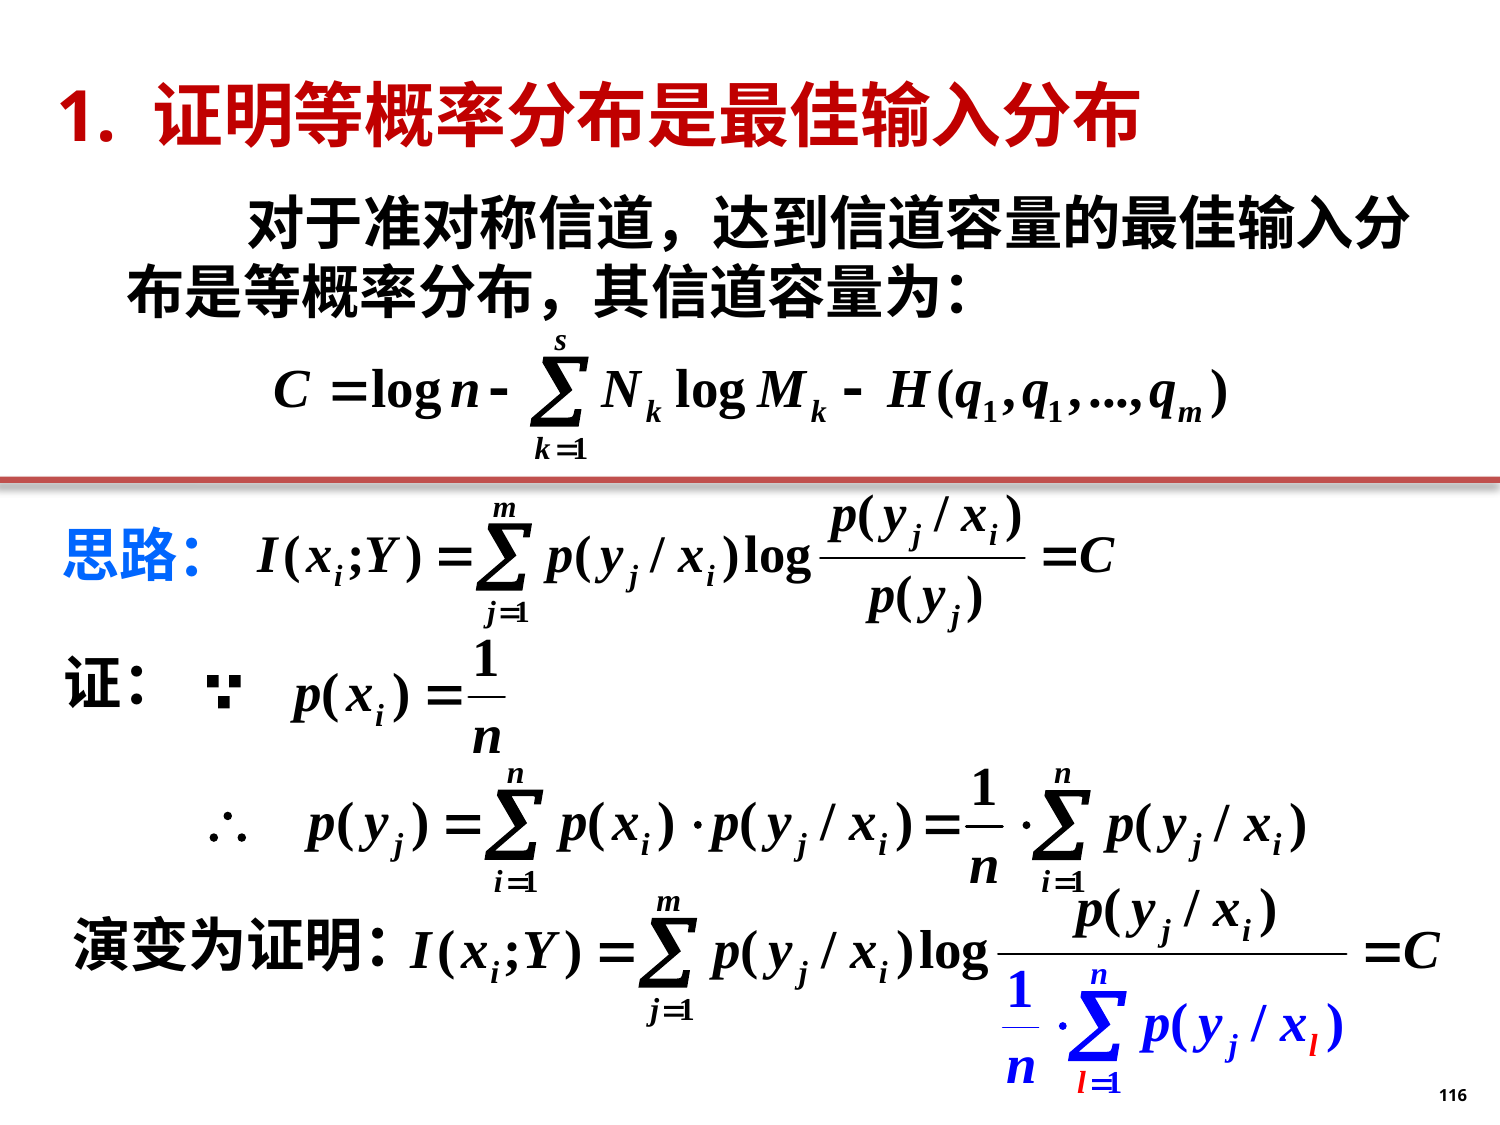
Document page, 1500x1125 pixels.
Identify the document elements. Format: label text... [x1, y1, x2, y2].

text_box 1. 证明等概率分布是最佳输入分布 [41, 31, 1365, 164]
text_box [48, 619, 1241, 906]
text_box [912, 749, 1316, 906]
slide_number 116 [1453, 1075, 1483, 1118]
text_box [57, 872, 1453, 1107]
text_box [46, 479, 1129, 622]
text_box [266, 315, 1239, 472]
text_box [0, 476, 261, 483]
text_box [1231, 476, 1500, 483]
text_box 对于准对称信道，达到信道容量的最佳输入分布是等概率分布，其信道容量为： [112, 178, 1451, 334]
